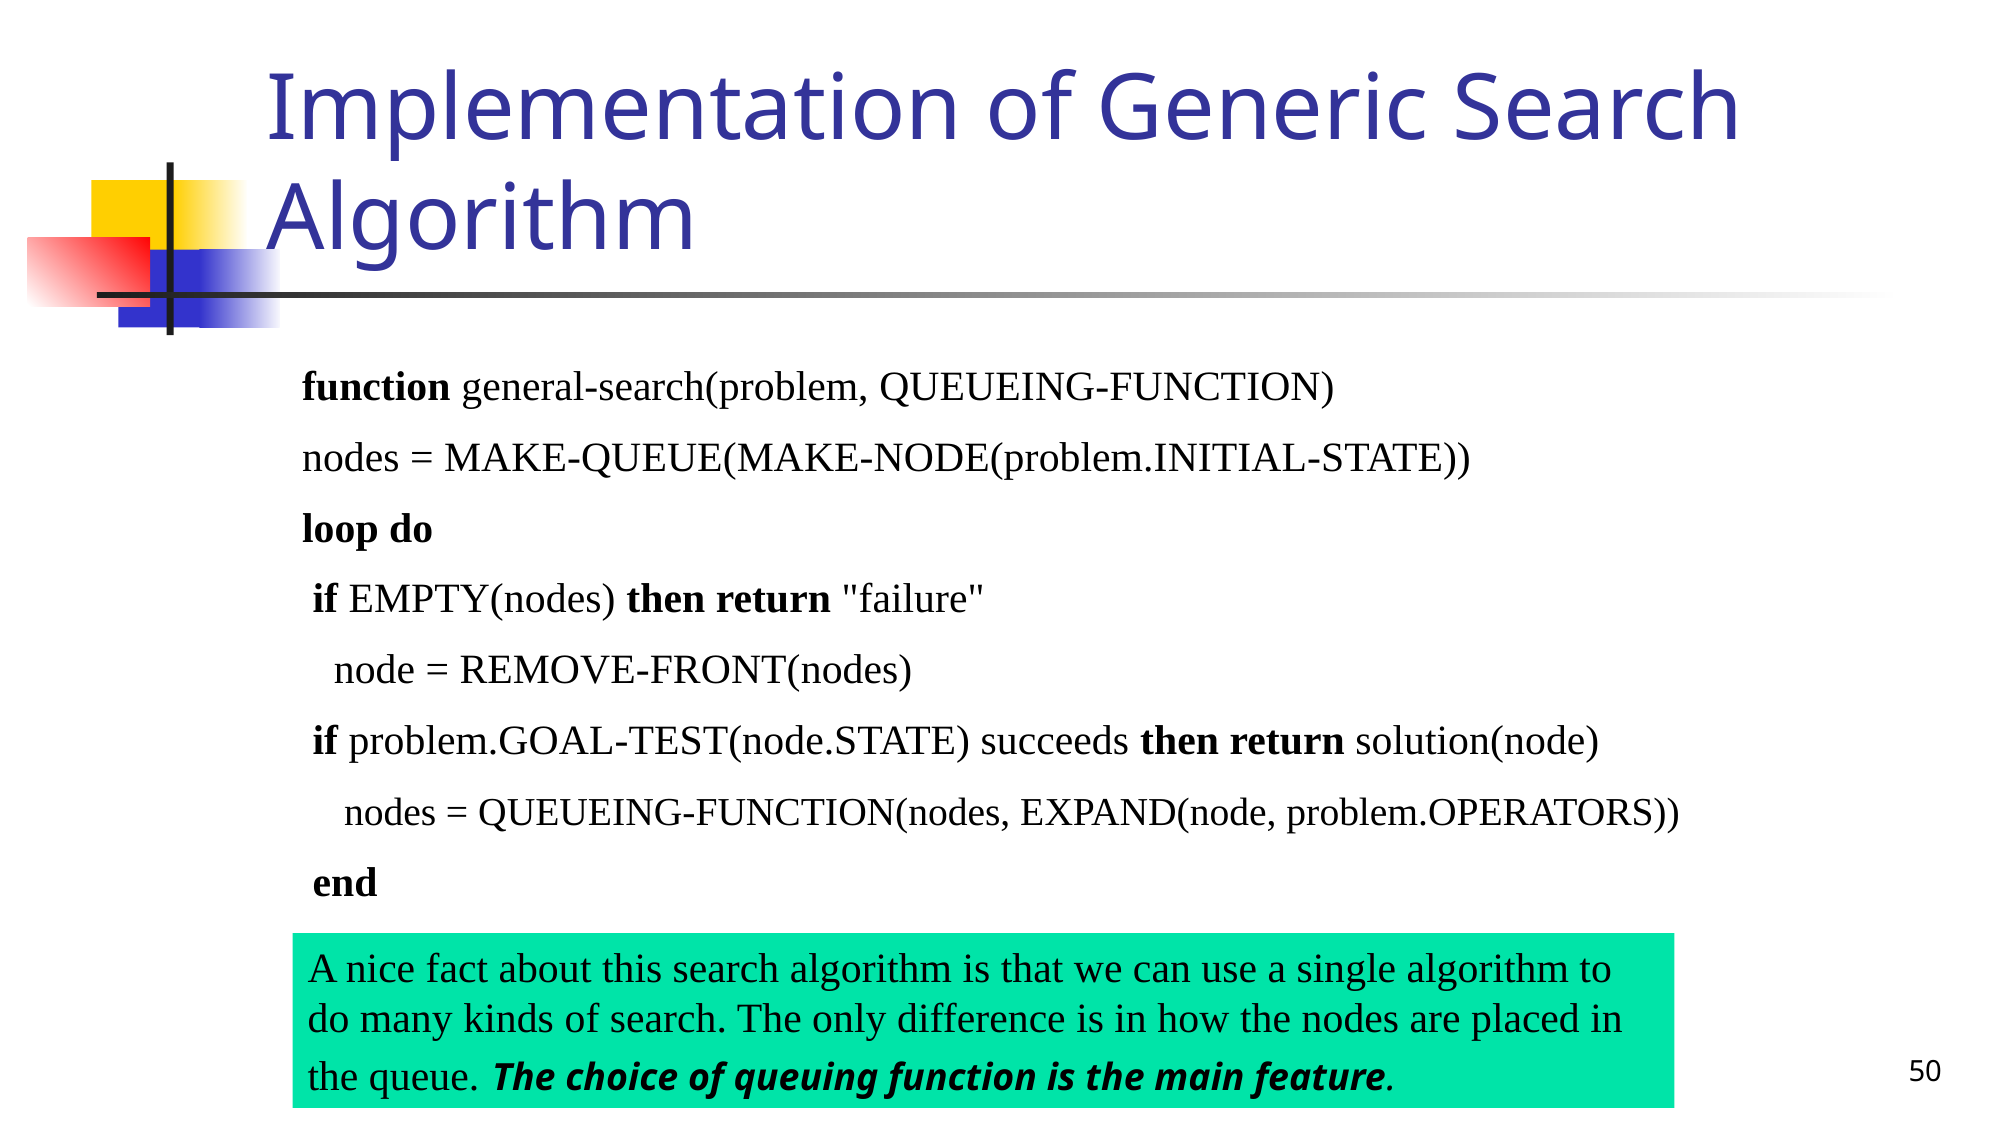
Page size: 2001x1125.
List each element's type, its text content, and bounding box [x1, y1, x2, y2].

text_box function general-search(problem, QUEUEING-FUNCTION) nodes = MAKE-QUEUE(MAKE-NODE(problem.INITIAL-STATE)) loop do if EMPTY(nodes) then return "failure" node = REMOVE-FRONT(nodes) if problem.GOAL-TEST(node.STATE) succeeds then return solution(node) nodes = QUEUEING-FUNCTION(nodes, EXPAND(node, problem.OPERATORS)) end [287, 351, 1733, 912]
text_box A nice fact about this search algorithm is that we can use a single algorithm to do many kinds of search. The only difference is in how the nodes are placed in the queue. The choice of queuing function is the main feature. [292, 933, 1675, 1108]
slide_number 50 [1675, 1024, 1957, 1100]
title Implementation of Generic Search Algorithm [251, 35, 1957, 275]
